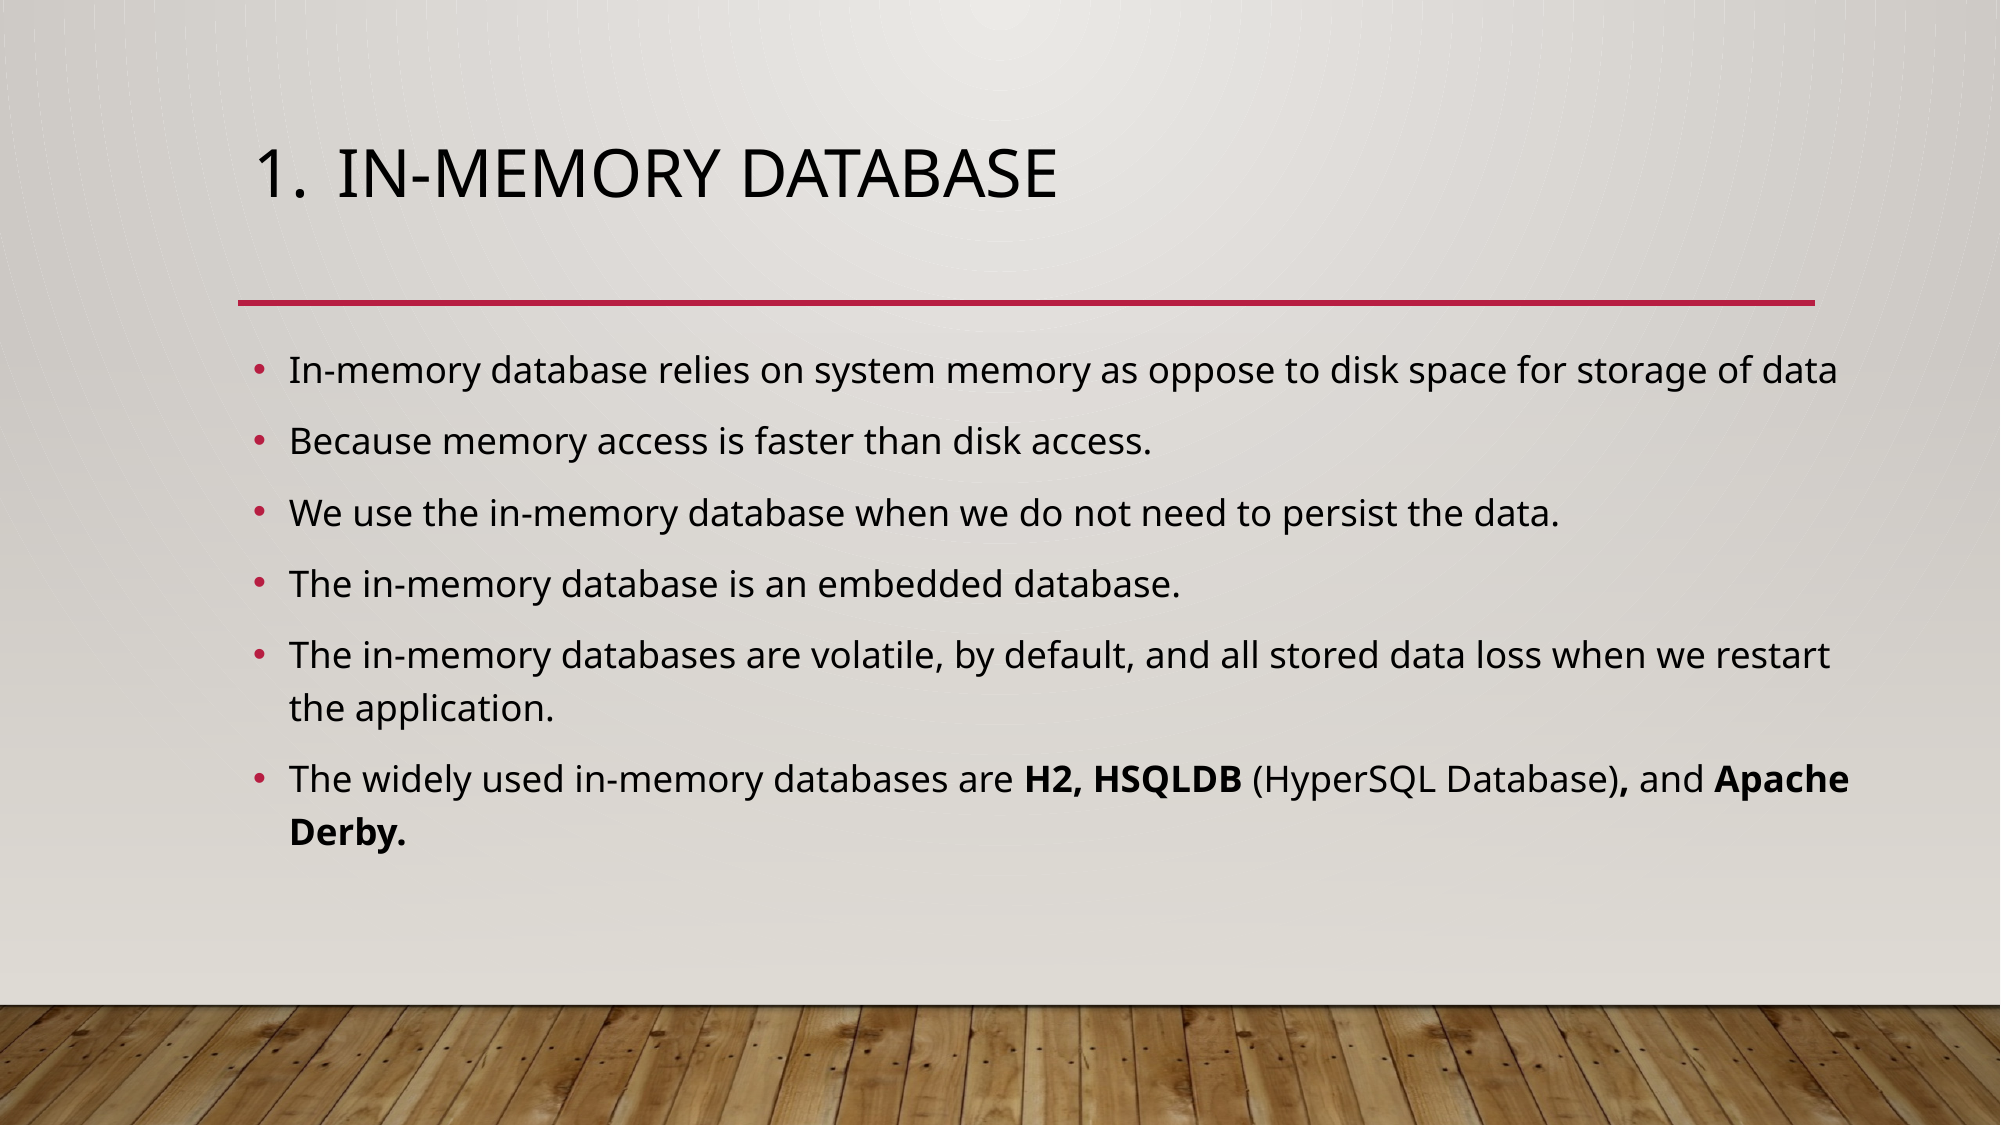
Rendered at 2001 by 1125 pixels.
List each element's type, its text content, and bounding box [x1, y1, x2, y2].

picture [0, 1005, 2000, 1125]
title IN-MEMORY DATABASE [238, 131, 1814, 305]
list In-memory database relies on system memory as oppose to disk space for storage of data Because memory access is faster than disk access. We use the in-memory database when we do not need to persist the data. The in-memory database is an embedded database. The in-memory databases are volatile, by default, and all stored data loss when we restart the application. The widely used in-memory databases are H2, HSQLDB (HyperSQL Database), and Apache Derby. [238, 330, 1887, 897]
